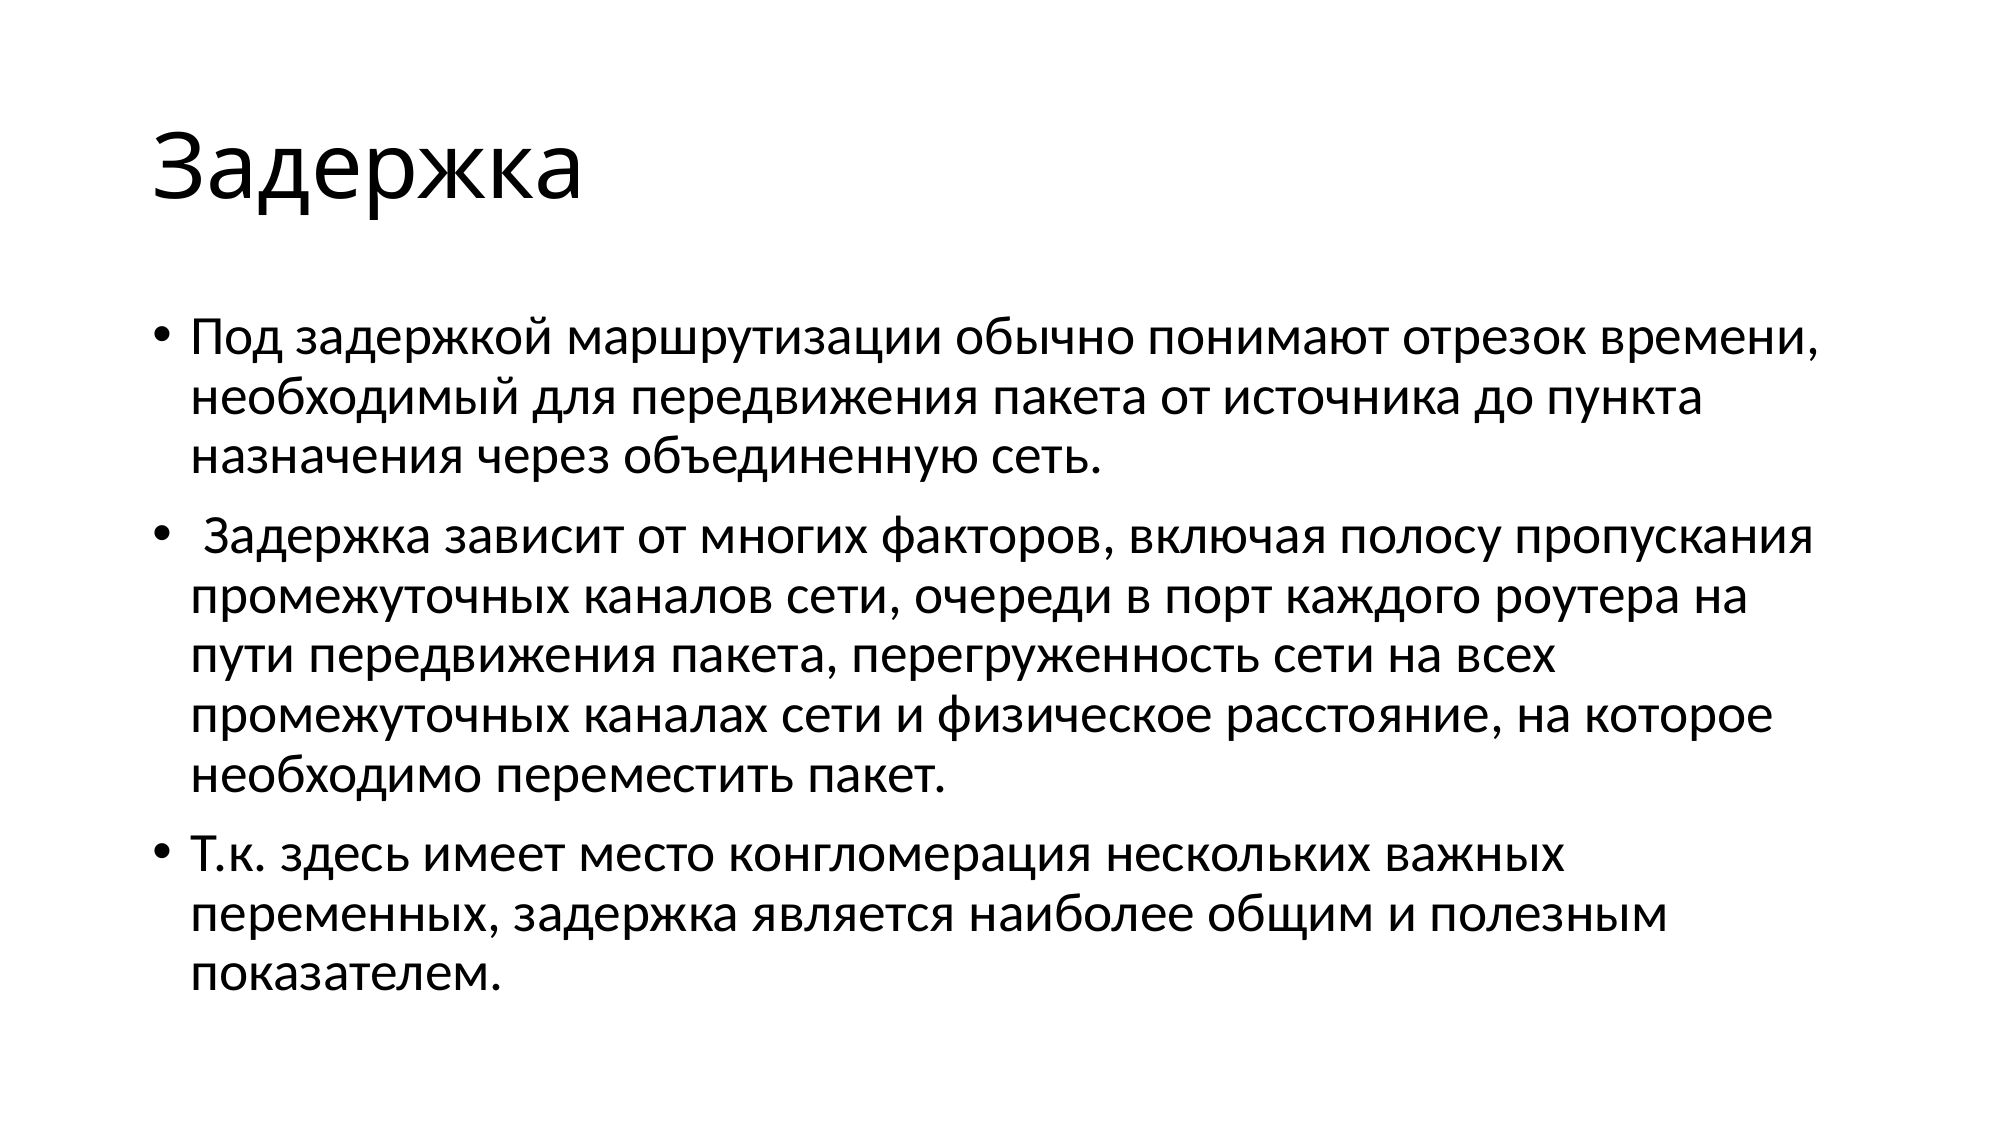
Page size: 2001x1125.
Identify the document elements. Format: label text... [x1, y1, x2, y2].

list Под задержкой маршрутизации обычно понимают отрезок времени, необходимый для передвижения пакета от источника до пункта назначения через объединенную сеть. Задержка зависит от многих факторов, включая полосу пропускания промежуточных каналов сети, очереди в порт каждого роутера на пути передвижения пакета, перегруженность сети на всех промежуточных каналах сети и физическое расстояние, на которое необходимо переместить пакет. Т.к. здесь имеет место конгломерация нескольких важных переменных, задержка является наиболее общим и полезным показателем. [137, 299, 1863, 1014]
title Задержка [137, 59, 1863, 278]
